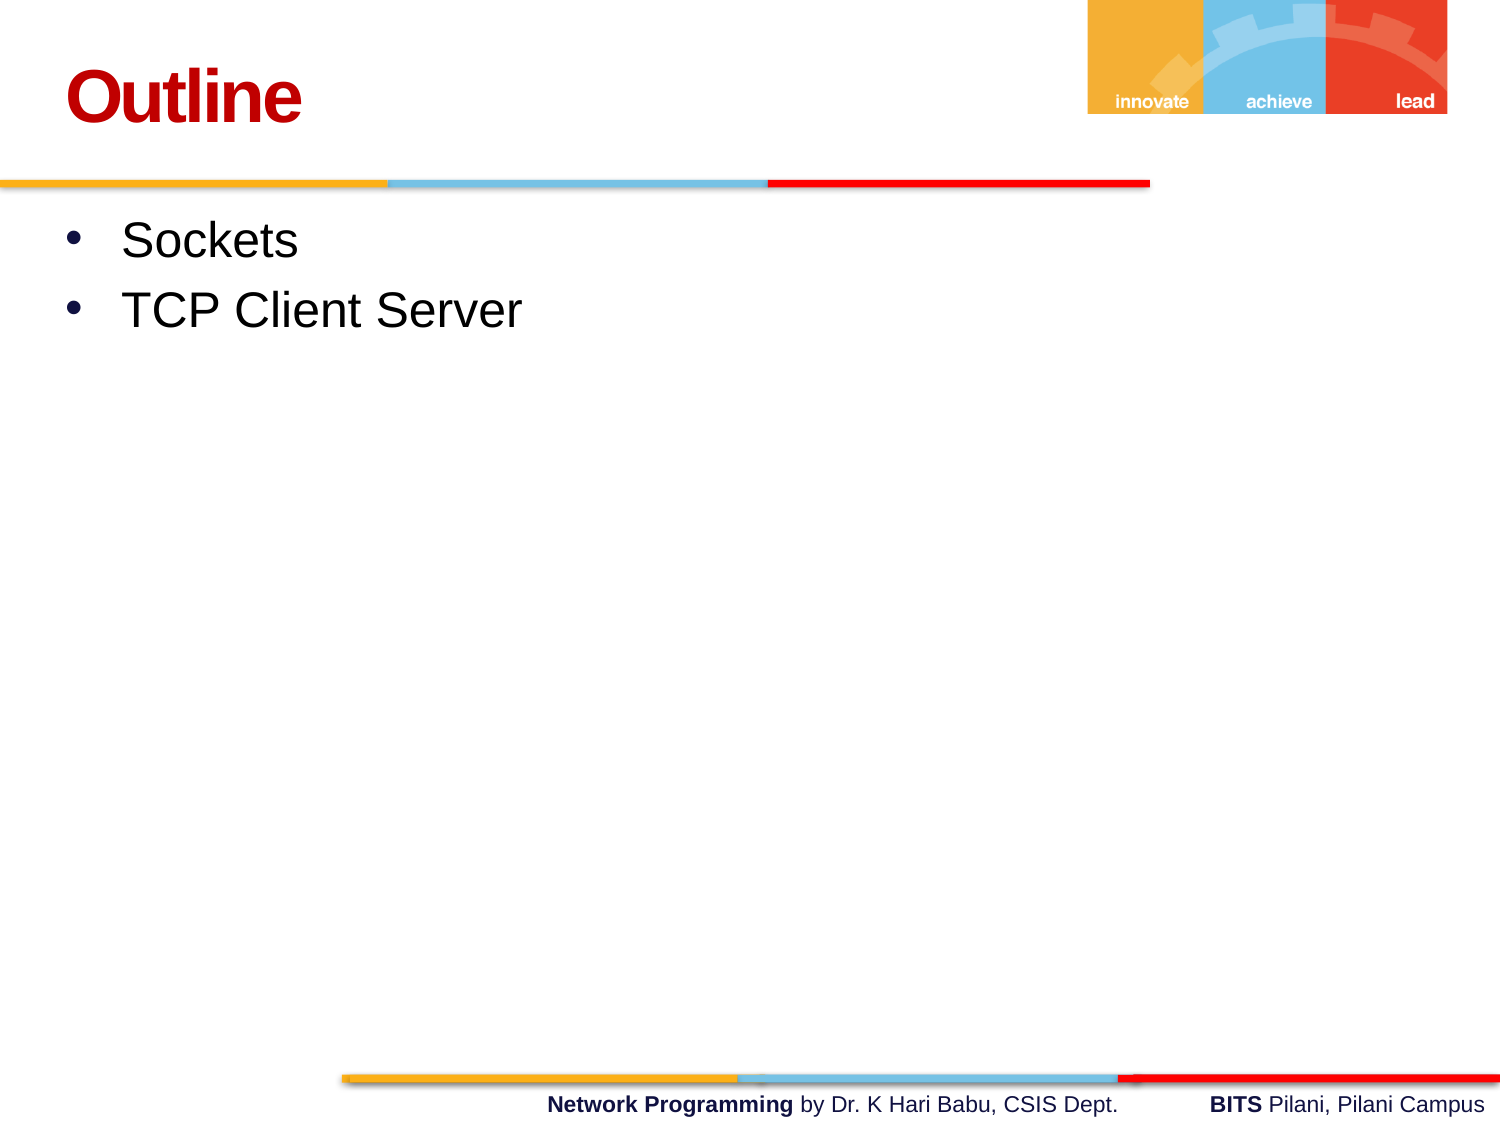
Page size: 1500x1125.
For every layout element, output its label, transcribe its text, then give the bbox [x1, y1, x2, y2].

list Outline [49, 24, 1088, 176]
list Sockets TCP Client Server [49, 199, 1463, 1038]
picture [1087, 0, 1448, 114]
